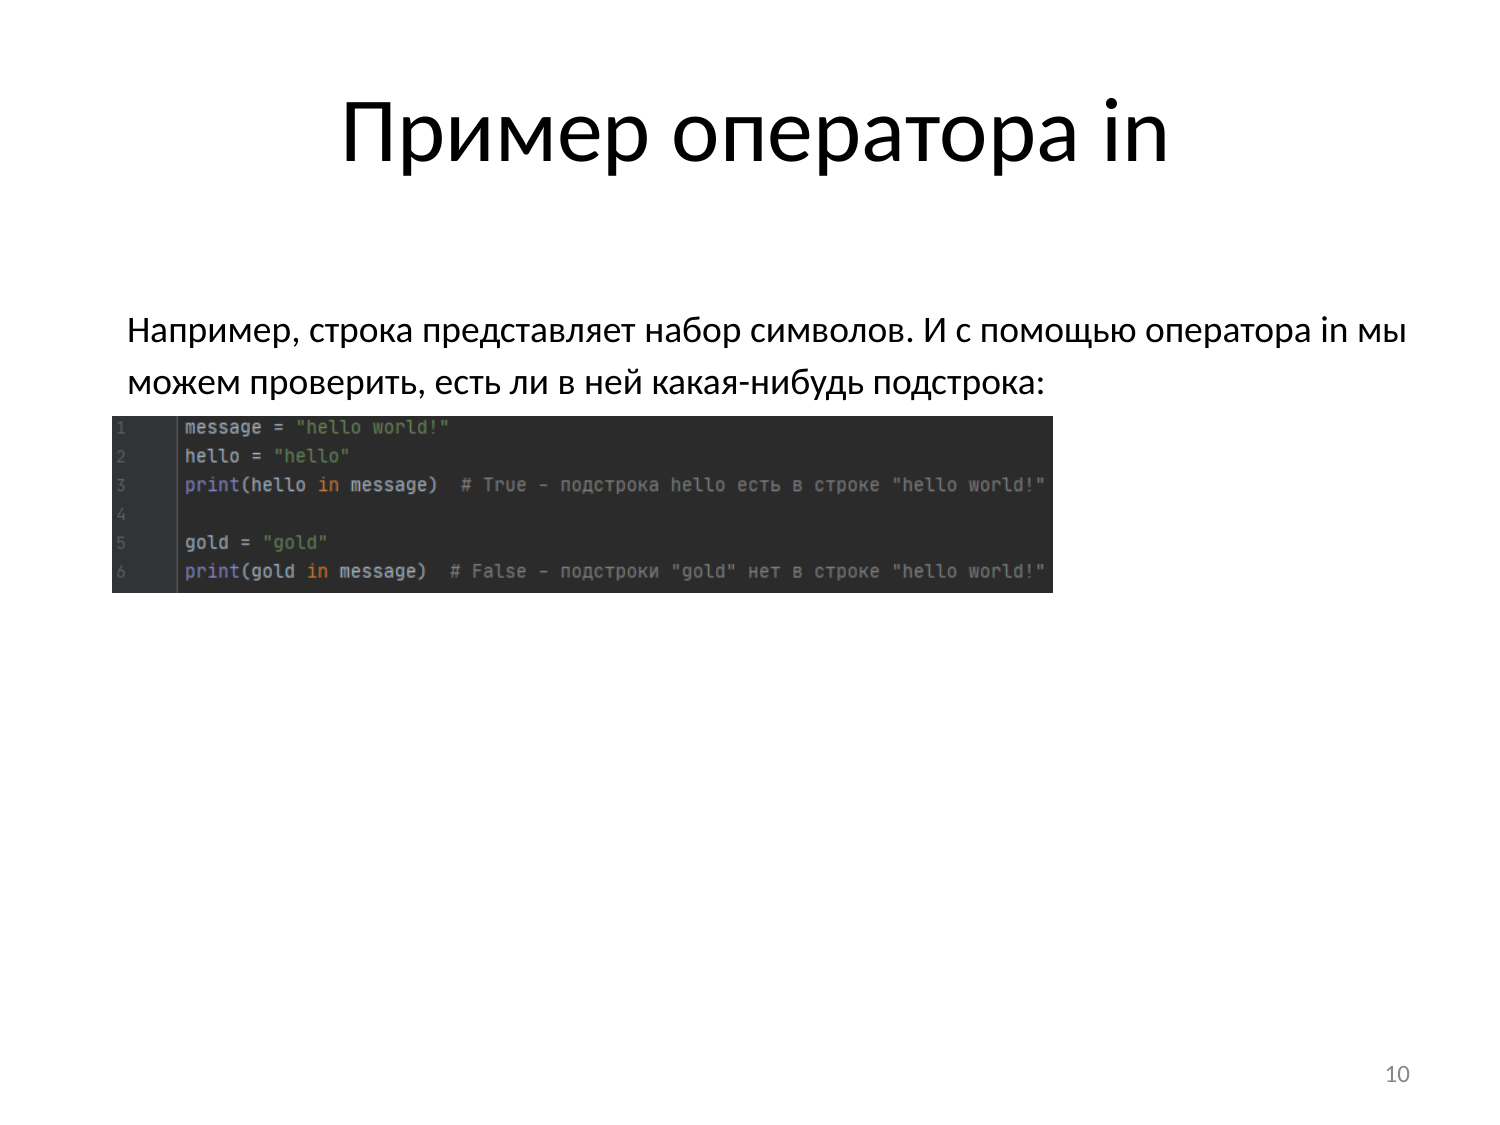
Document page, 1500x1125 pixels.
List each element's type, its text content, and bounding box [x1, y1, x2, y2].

title Пример оператора in [41, 30, 1471, 219]
slide_number ‹#› [1074, 1042, 1425, 1103]
text_box Например, строка представляет набор символов. И с помощью оператора in мы можем проверить, есть ли в ней какая-нибудь подстрока: [112, 290, 1459, 1124]
picture [111, 415, 1053, 593]
